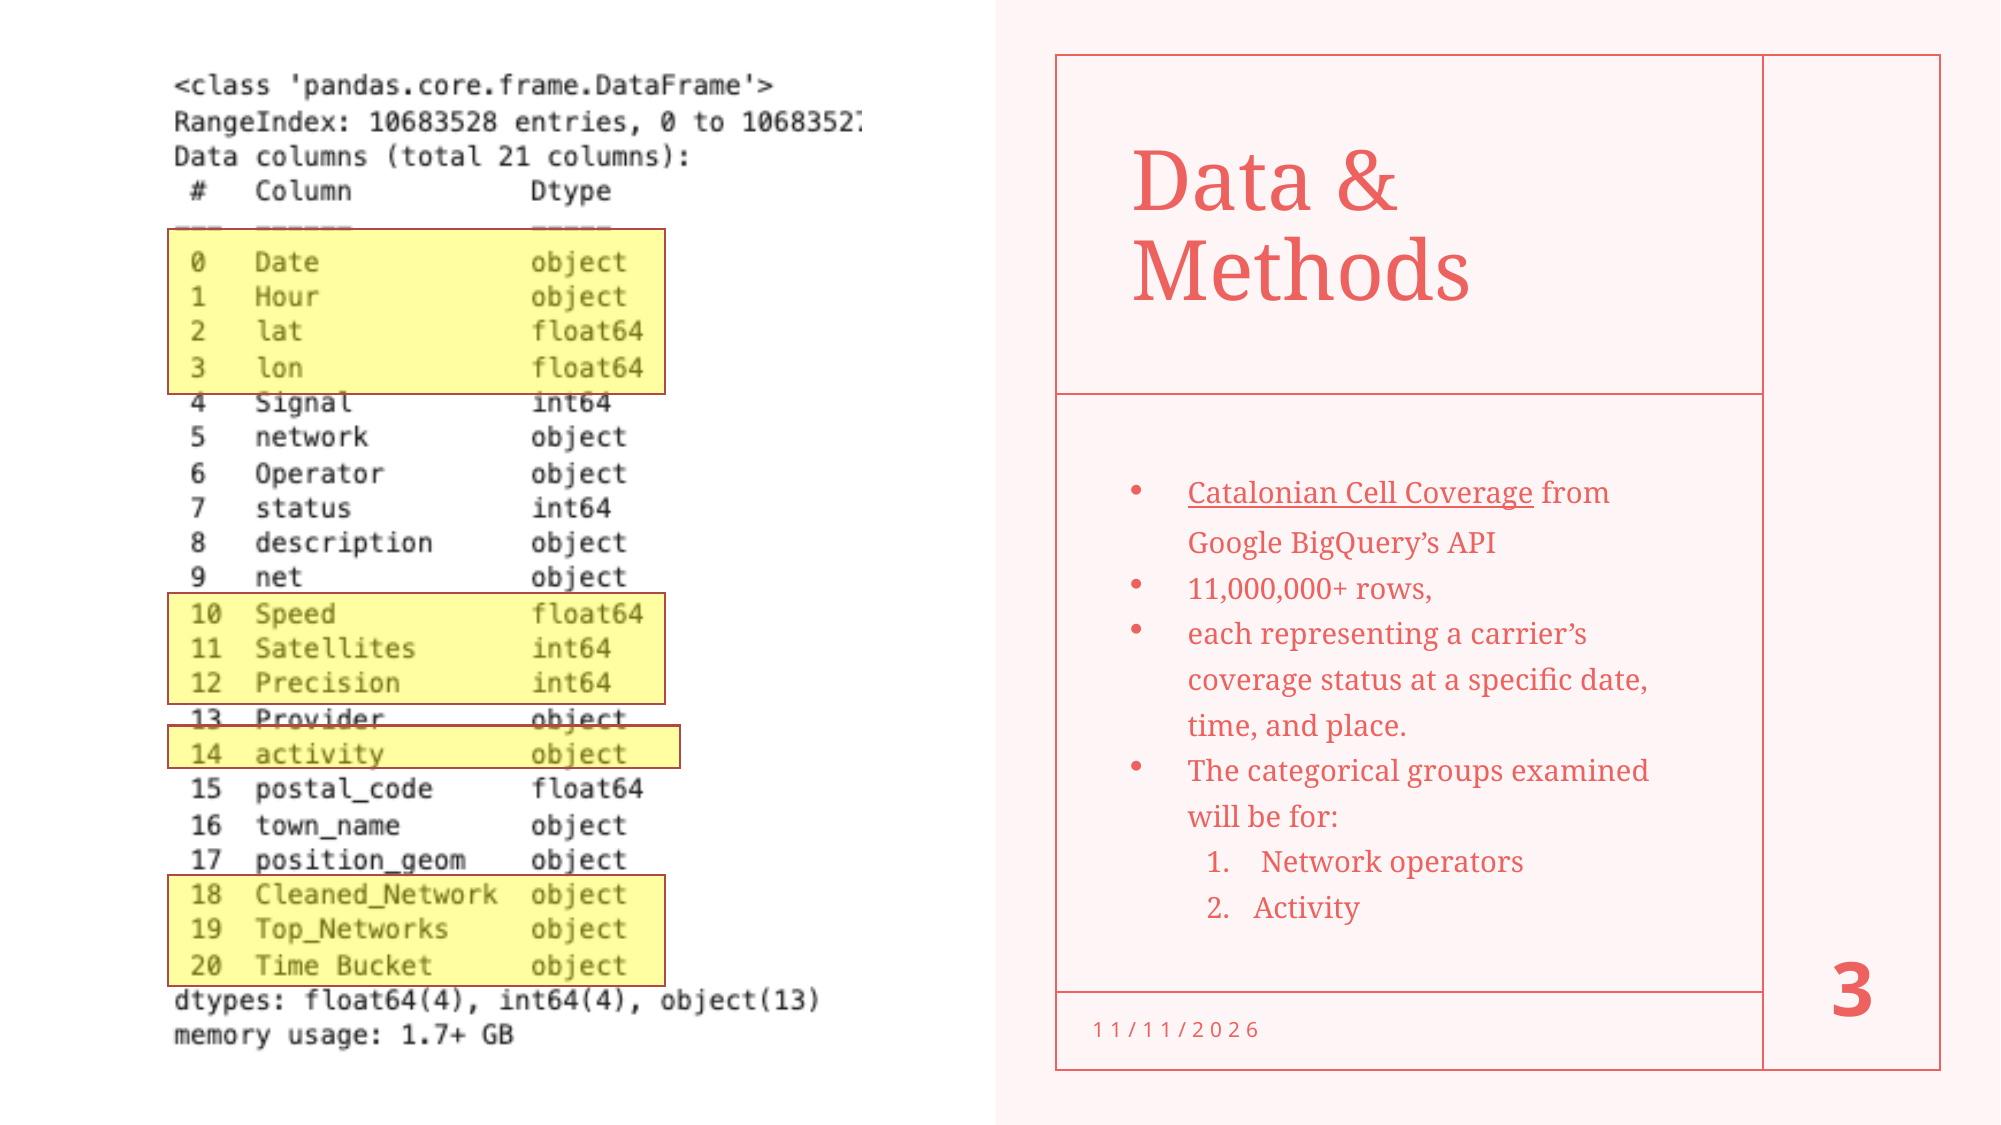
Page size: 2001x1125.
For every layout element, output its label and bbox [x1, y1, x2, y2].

text_box [1055, 54, 1941, 1071]
text_box [0, 0, 995, 1125]
text_box [995, 0, 2000, 1125]
picture [135, 63, 862, 1071]
